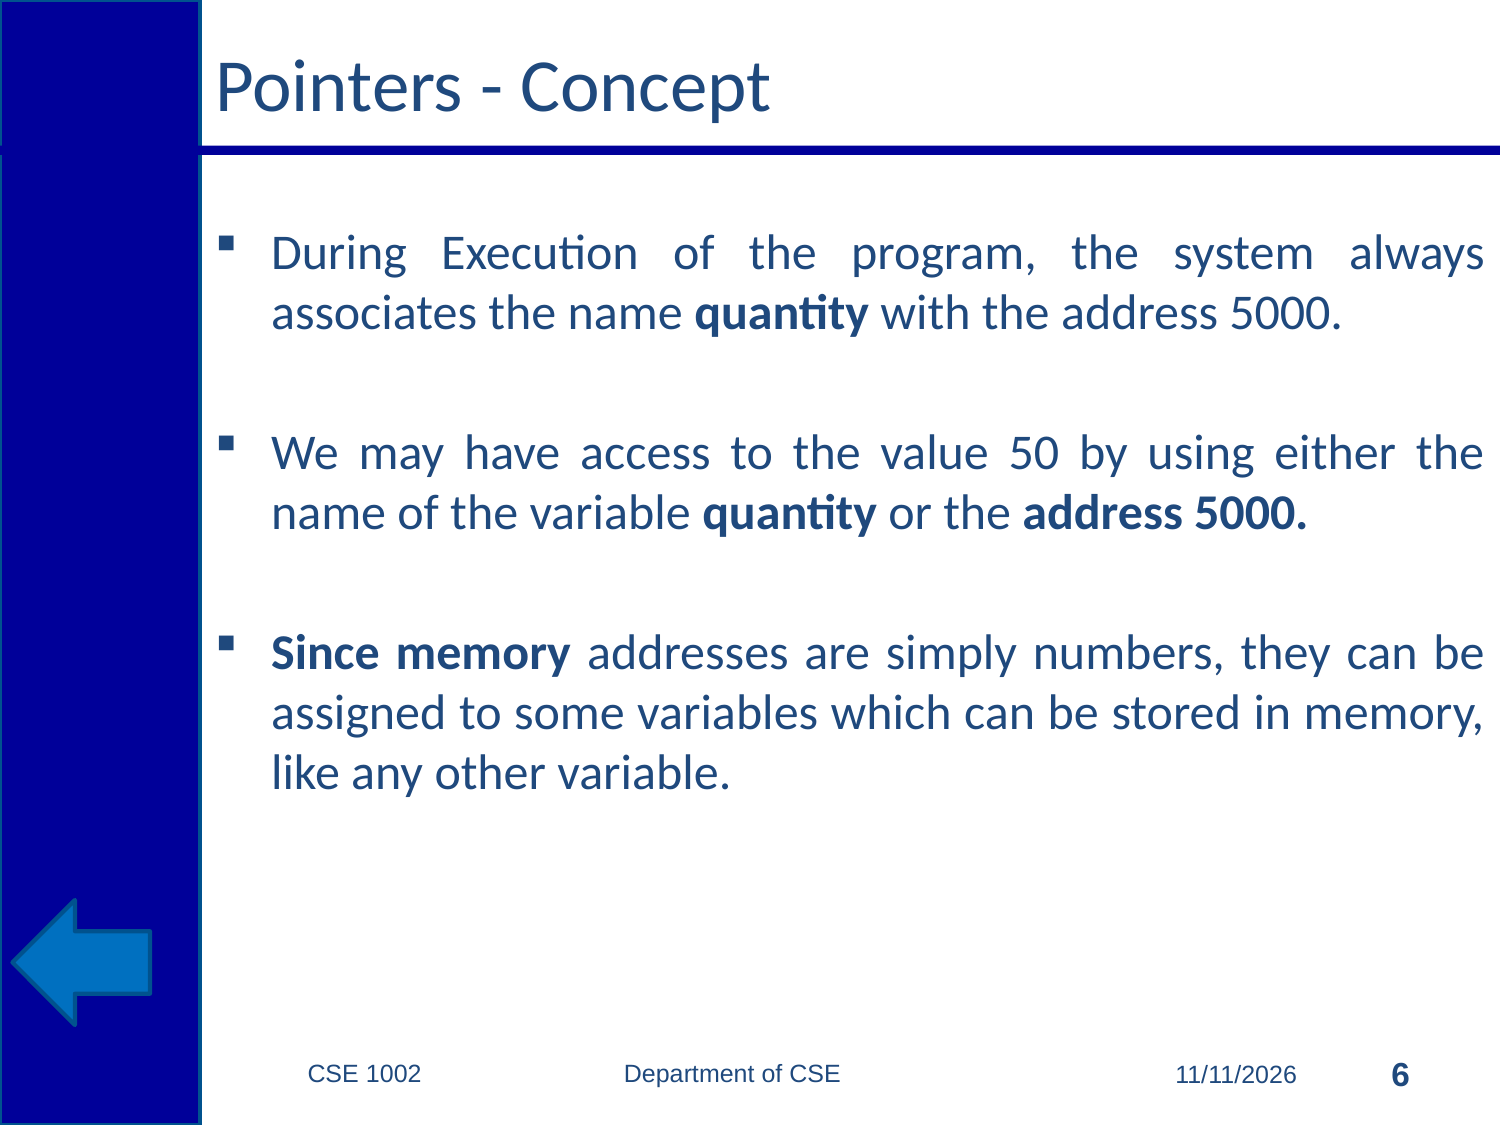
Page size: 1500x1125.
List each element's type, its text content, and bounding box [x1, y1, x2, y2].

footer CSE 1002 Department of CSE [212, 1042, 938, 1103]
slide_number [1050, 1043, 1313, 1104]
text_box [10, 898, 153, 1027]
slide_number 6 [1312, 1042, 1425, 1103]
title Pointers - Concept [200, 24, 1375, 138]
list During Execution of the program, the system always associates the name quantity with the address 5000. We may have access to the value 50 by using either the name of the variable quantity or the address 5000. Since memory addresses are simply numbers, they can be assigned to some variables which can be stored in memory, like any other variable. [200, 212, 1500, 1048]
